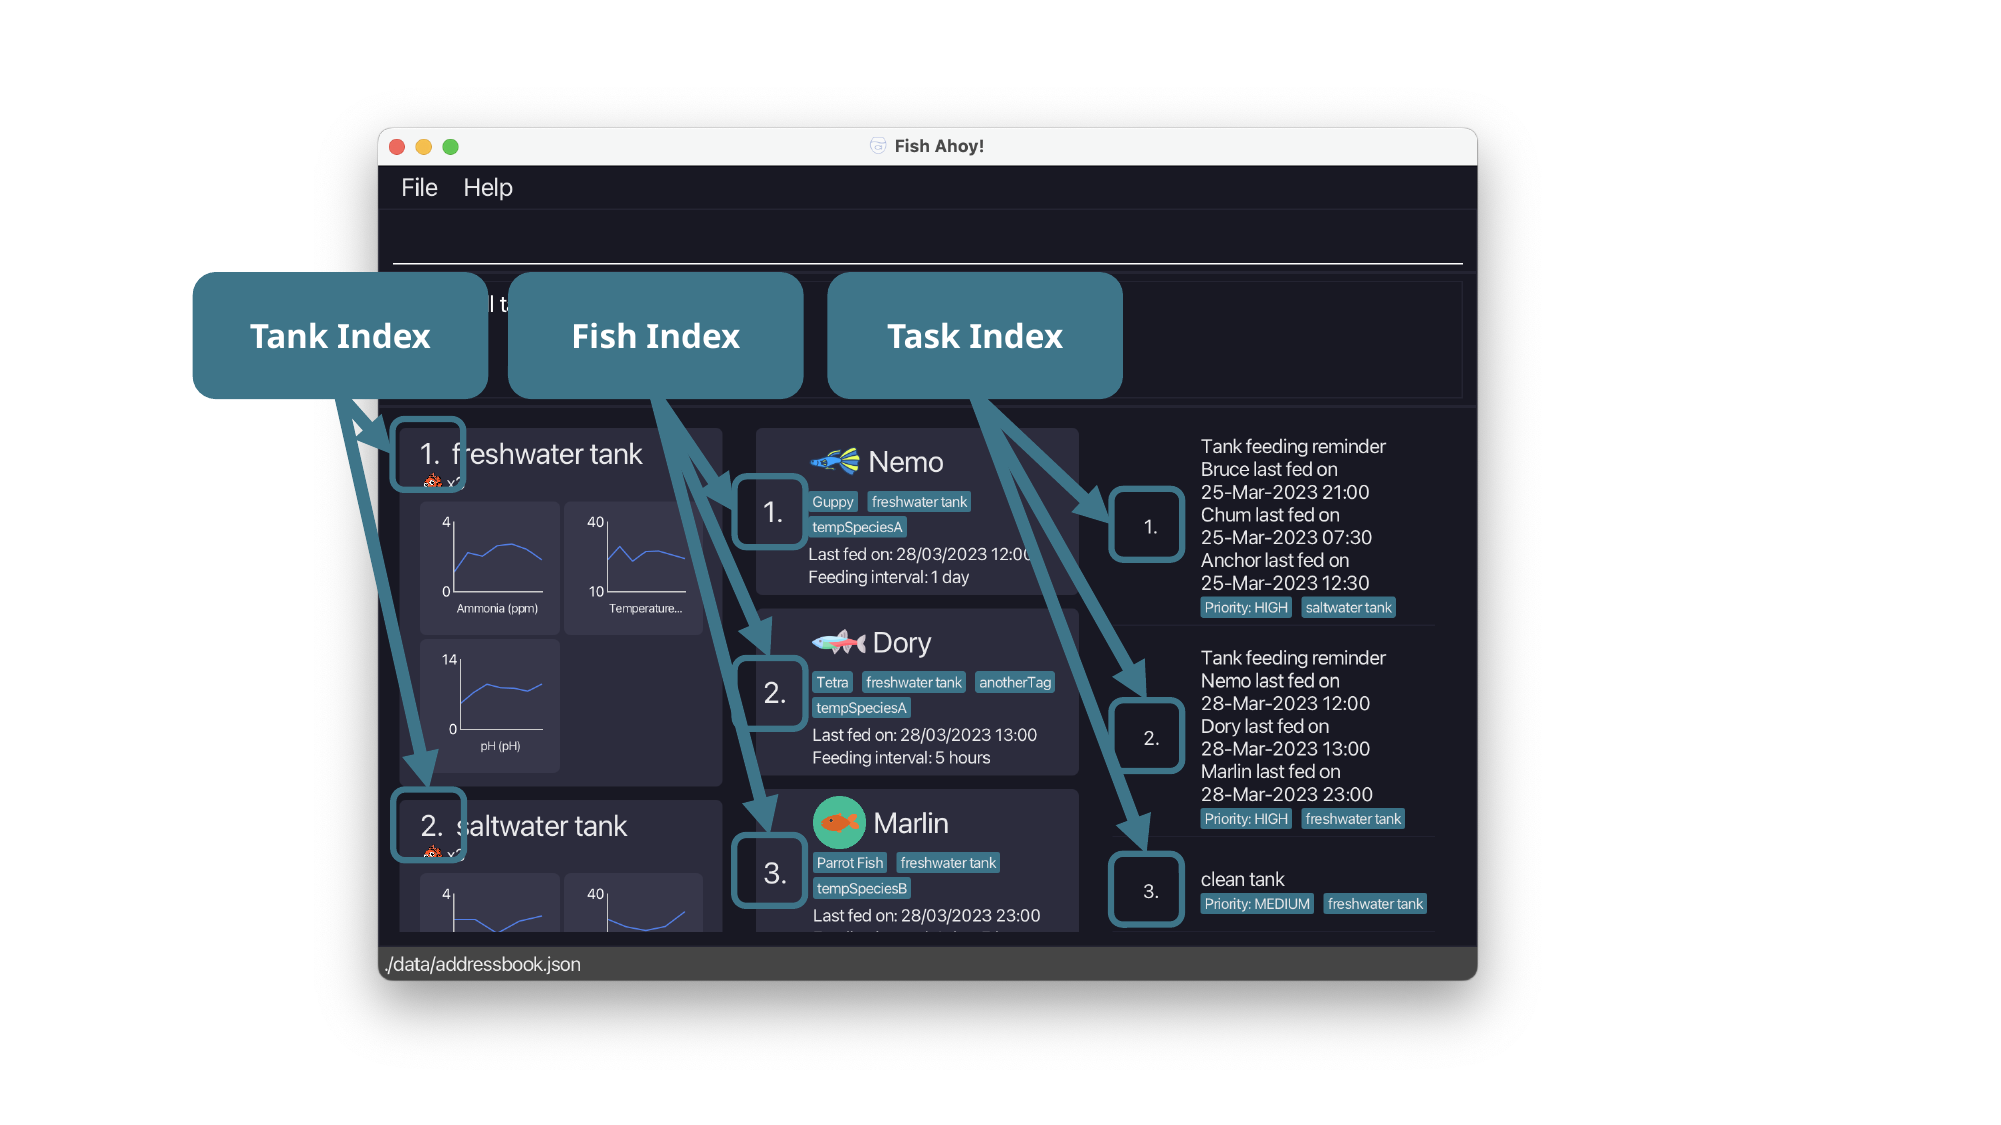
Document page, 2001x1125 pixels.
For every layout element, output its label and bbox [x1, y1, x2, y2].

text_box [195, 77, 1552, 1079]
